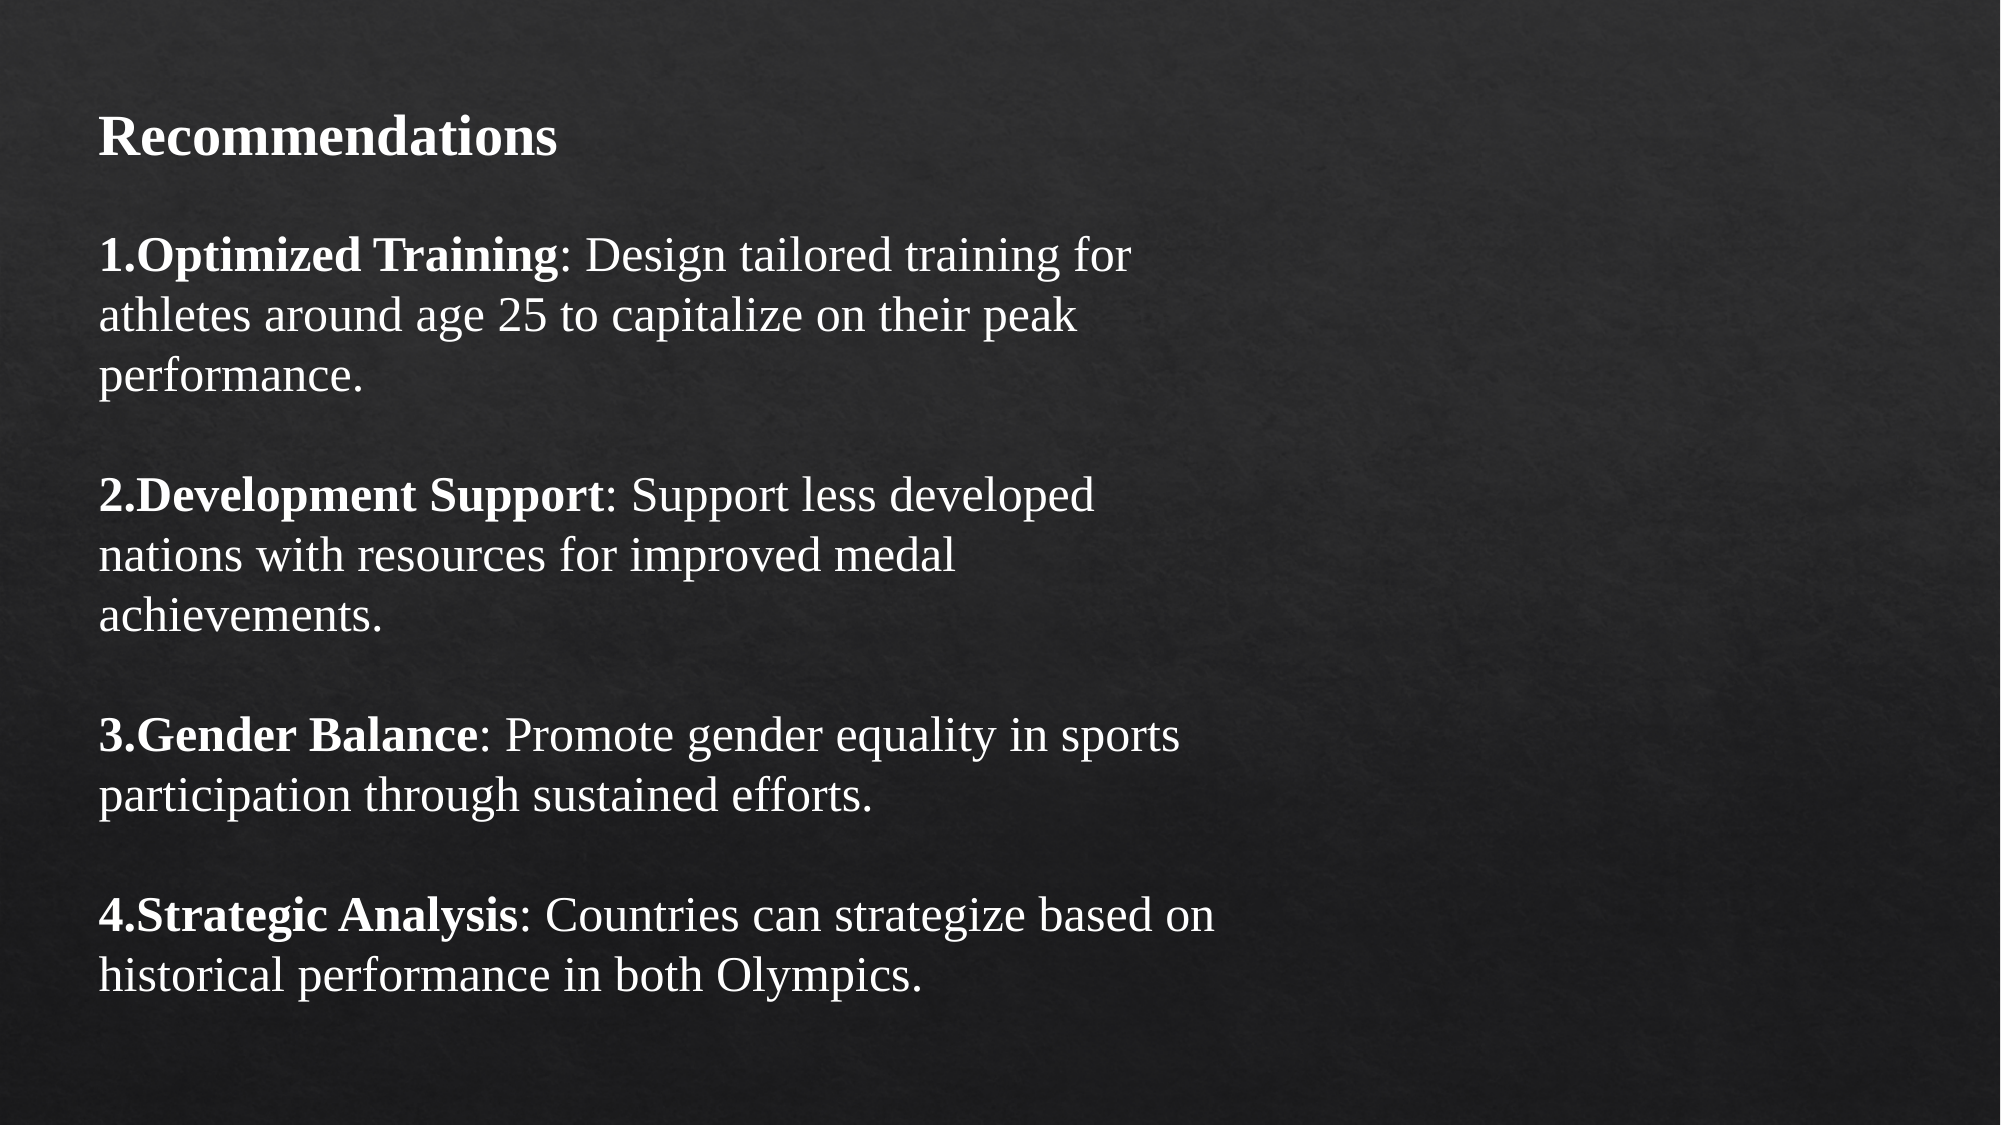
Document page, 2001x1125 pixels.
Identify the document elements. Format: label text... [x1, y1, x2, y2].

text_box Recommendations [83, 90, 785, 175]
text_box Optimized Training: Design tailored training for athletes around age 25 to capitalize on their peak performance. Development Support: Support less developed nations with resources for improved medal achievements. Gender Balance: Promote gender equality in sports participation through sustained efforts. Strategic Analysis: Countries can strategize based on historical performance in both Olympics. [83, 214, 1236, 1070]
